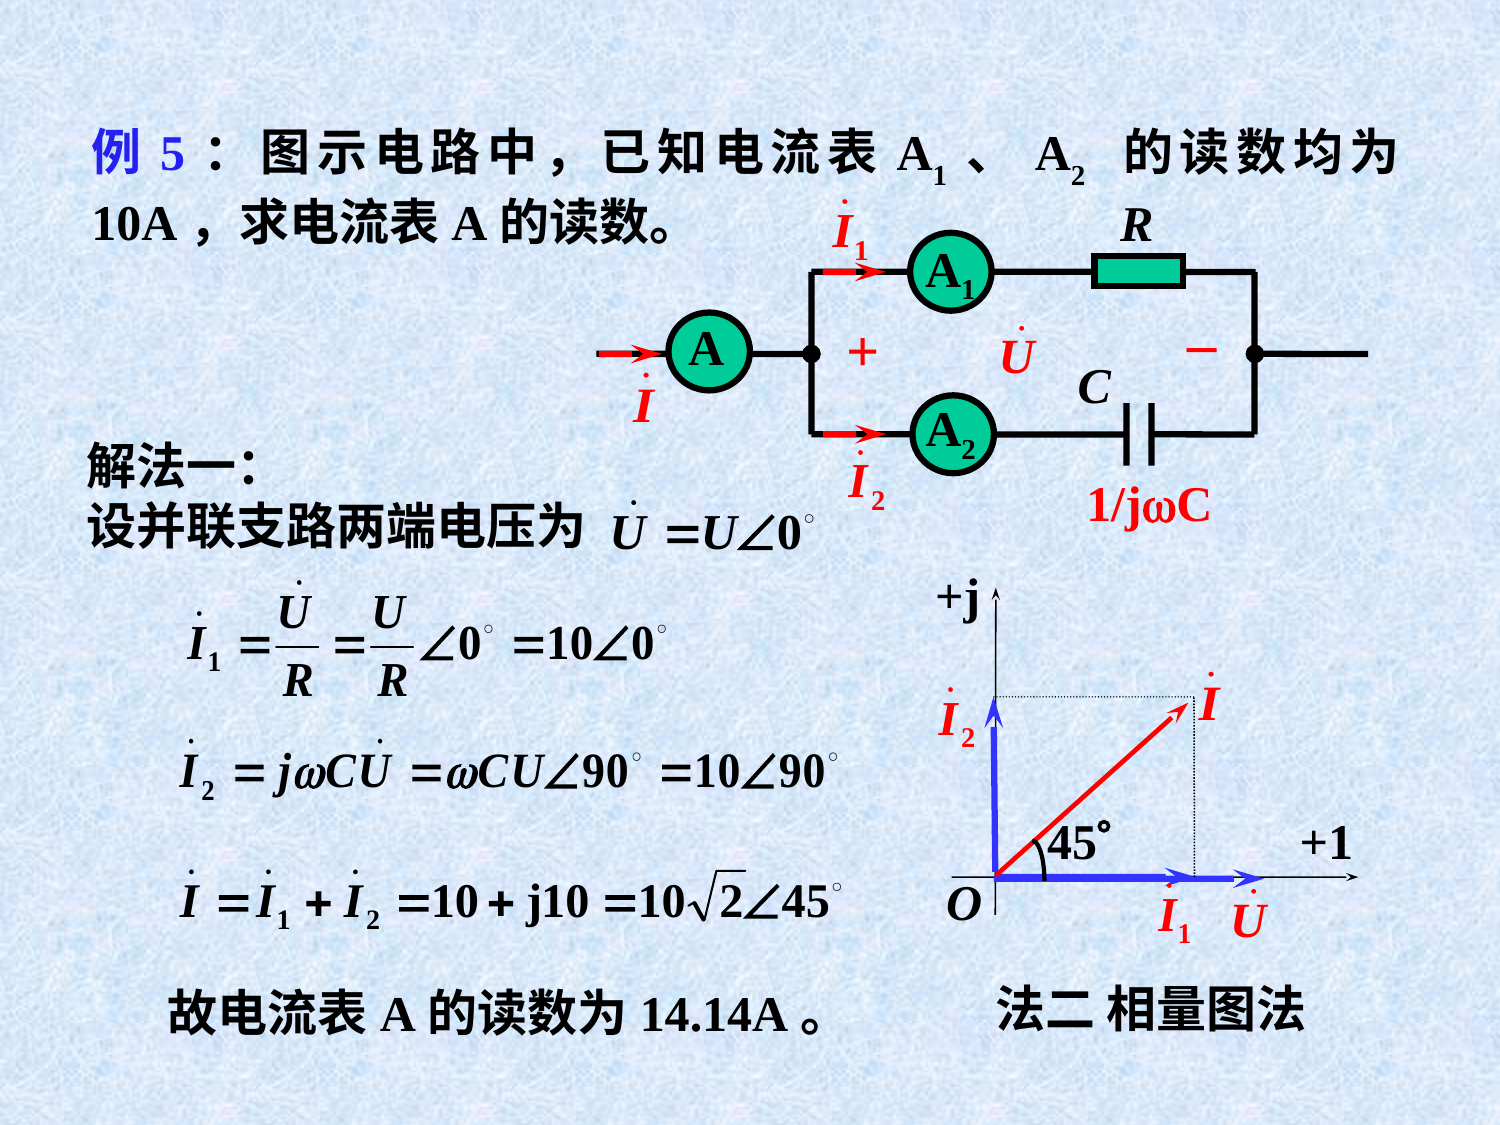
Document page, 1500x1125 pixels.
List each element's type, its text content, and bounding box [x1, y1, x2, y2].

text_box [604, 540, 823, 562]
text_box 解法一： 设并联支路两端电压为 [72, 427, 604, 562]
text_box 例5：图示电路中，已知电流表A1、A2 的读数均为10A，求电流表A的读数。 [76, 112, 1427, 259]
picture [0, 0, 1500, 1125]
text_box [598, 194, 1236, 540]
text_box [1188, 666, 1228, 726]
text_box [1225, 884, 1276, 948]
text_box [928, 682, 984, 753]
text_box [920, 556, 1369, 938]
text_box 故电流表A的读数为14.14A。 [153, 948, 1045, 1054]
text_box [170, 861, 852, 938]
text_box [1149, 878, 1196, 949]
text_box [596, 184, 1369, 474]
text_box 法二 相量图法 [980, 969, 1400, 1045]
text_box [177, 574, 674, 706]
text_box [169, 734, 844, 806]
